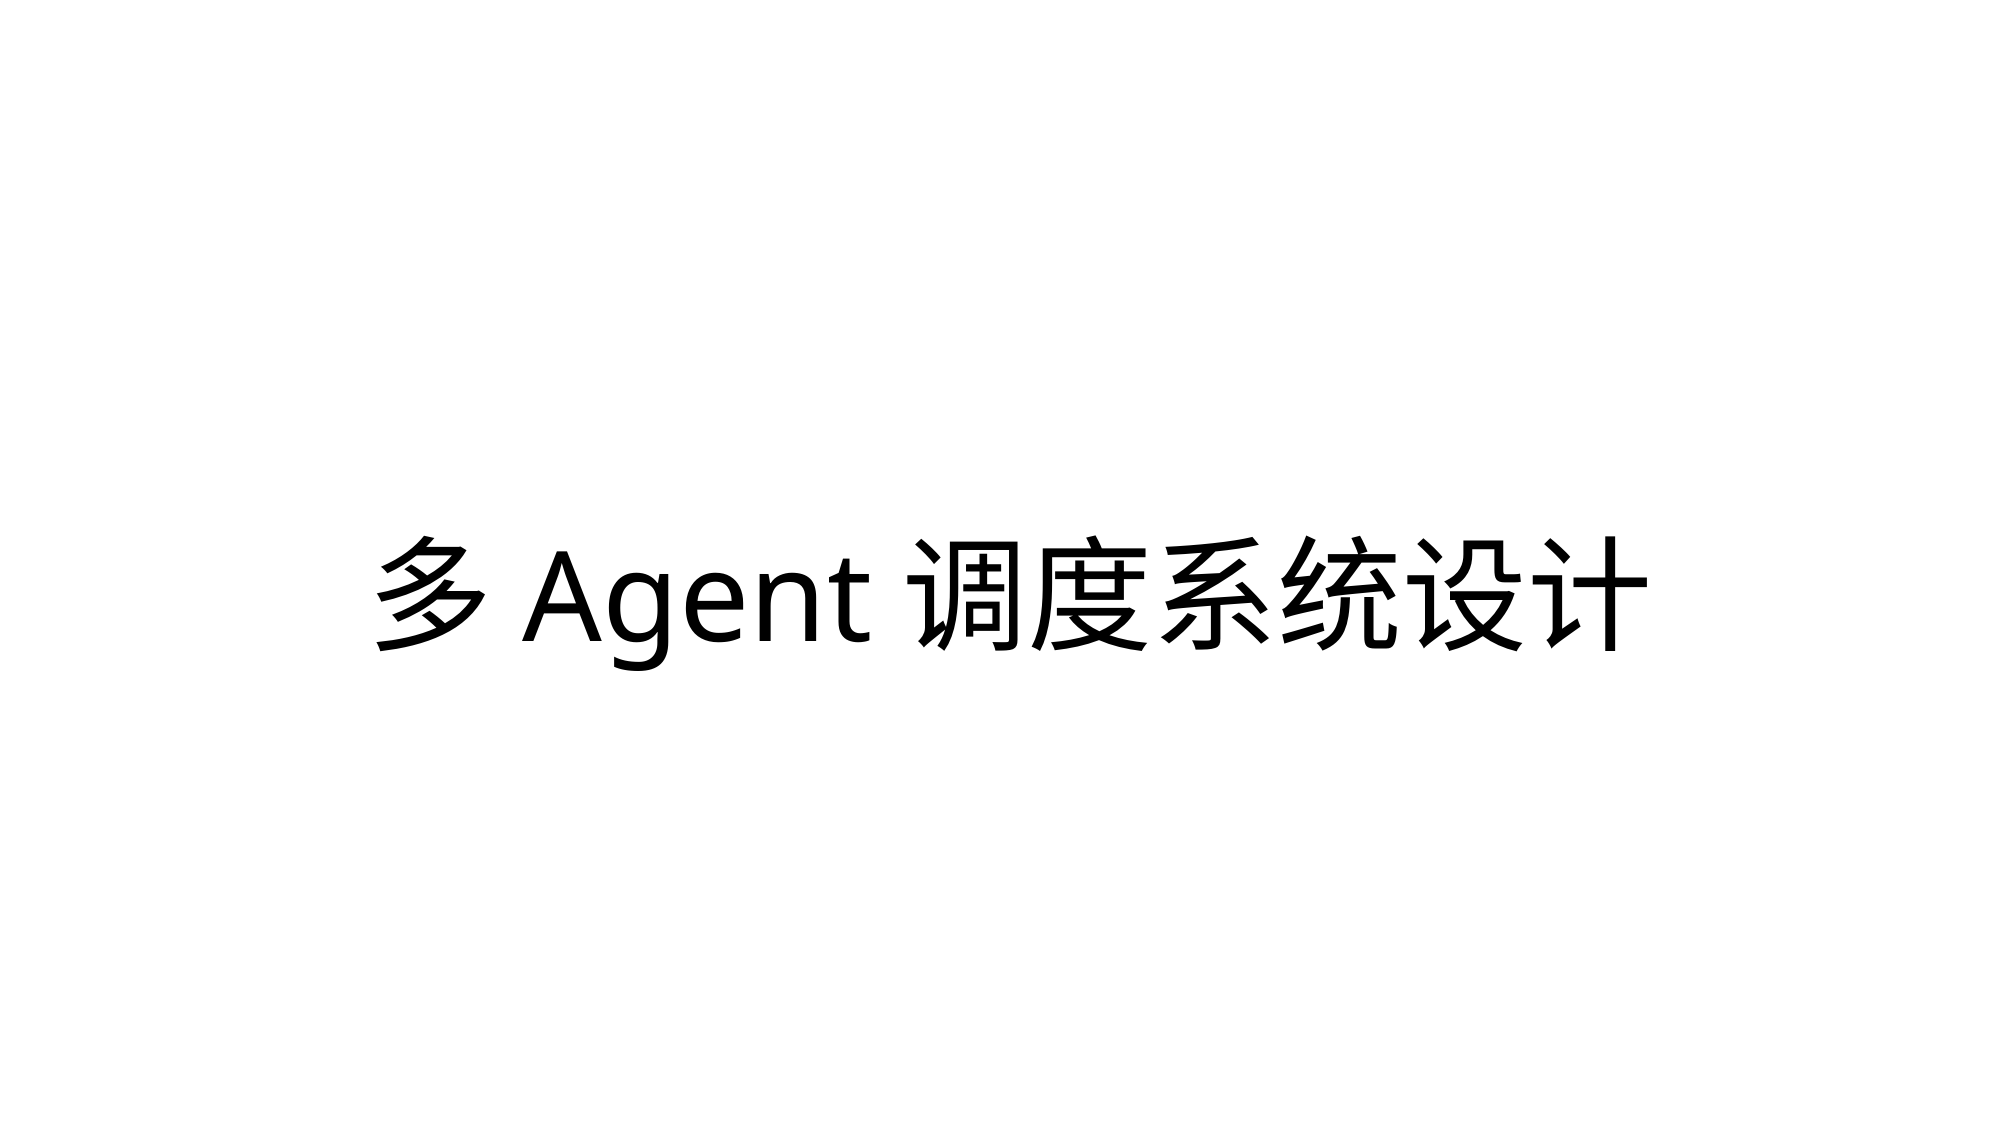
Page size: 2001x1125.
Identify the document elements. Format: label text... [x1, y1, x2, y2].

title 多Agent调度系统设计 [260, 284, 1761, 677]
